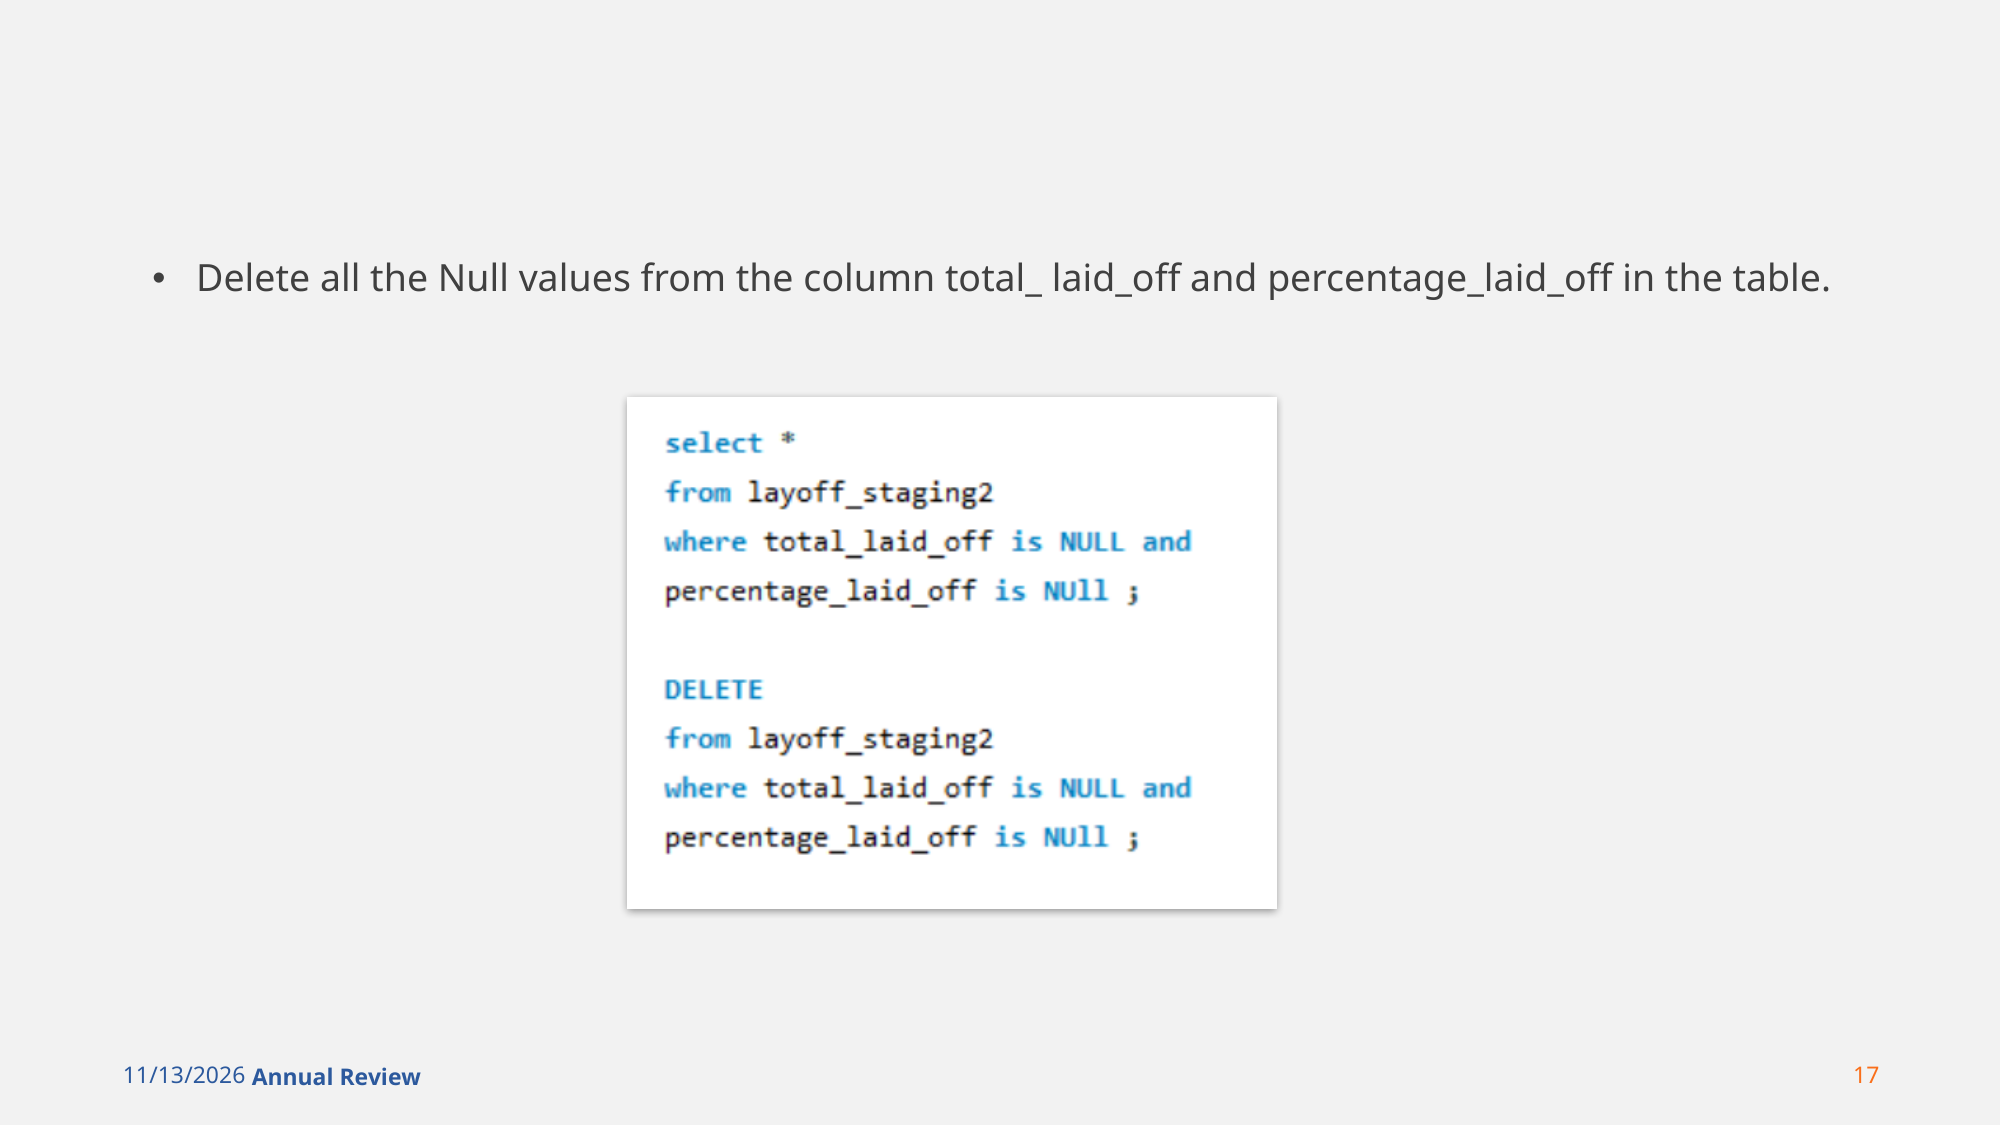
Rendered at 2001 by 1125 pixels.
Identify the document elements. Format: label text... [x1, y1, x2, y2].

picture [641, 411, 1263, 894]
list Delete all the Null values from the column total_ laid_off and percentage_laid_off in the table. [137, 252, 1863, 927]
